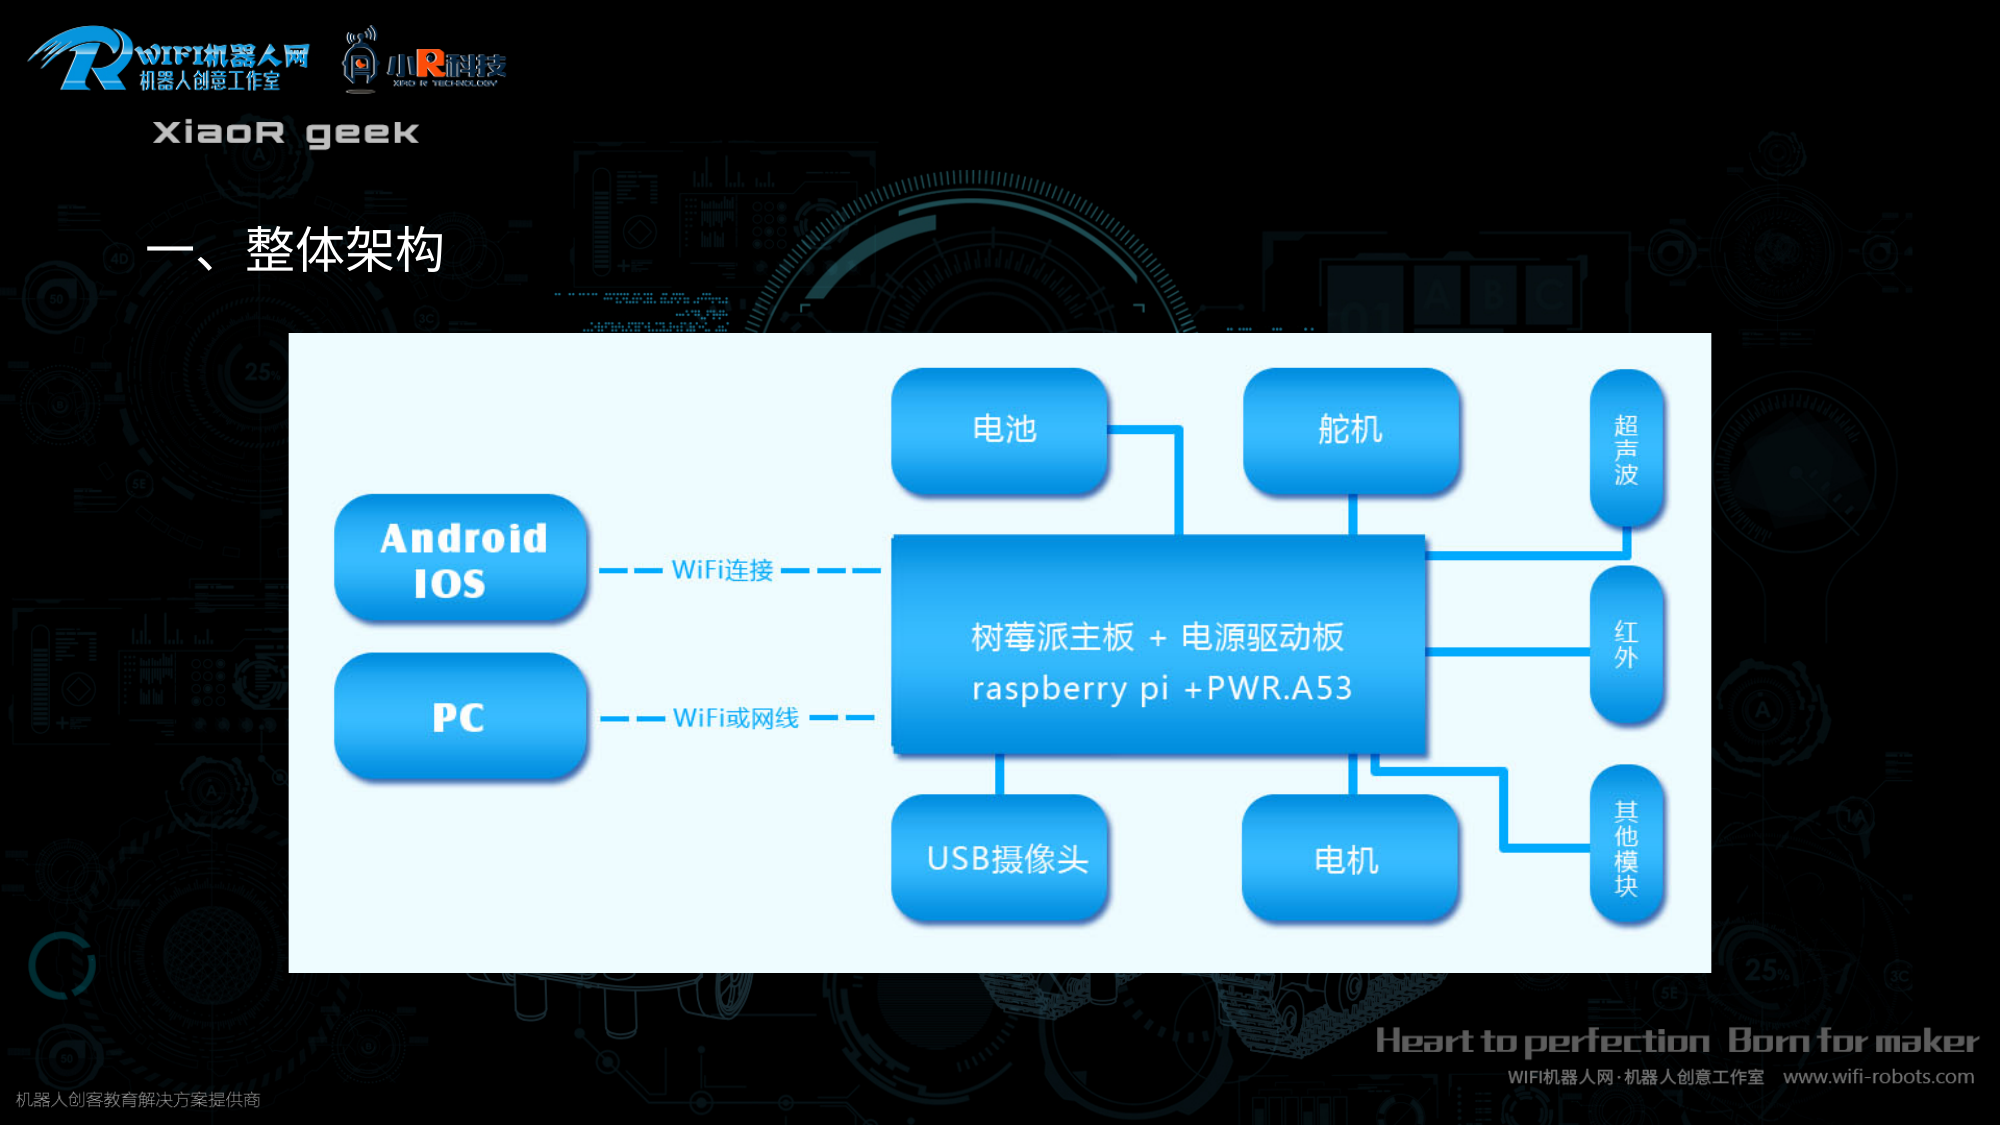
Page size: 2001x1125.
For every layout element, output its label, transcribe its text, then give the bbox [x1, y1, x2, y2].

text_box 一、整体架构 [145, 164, 1395, 333]
picture [0, 0, 2000, 1125]
